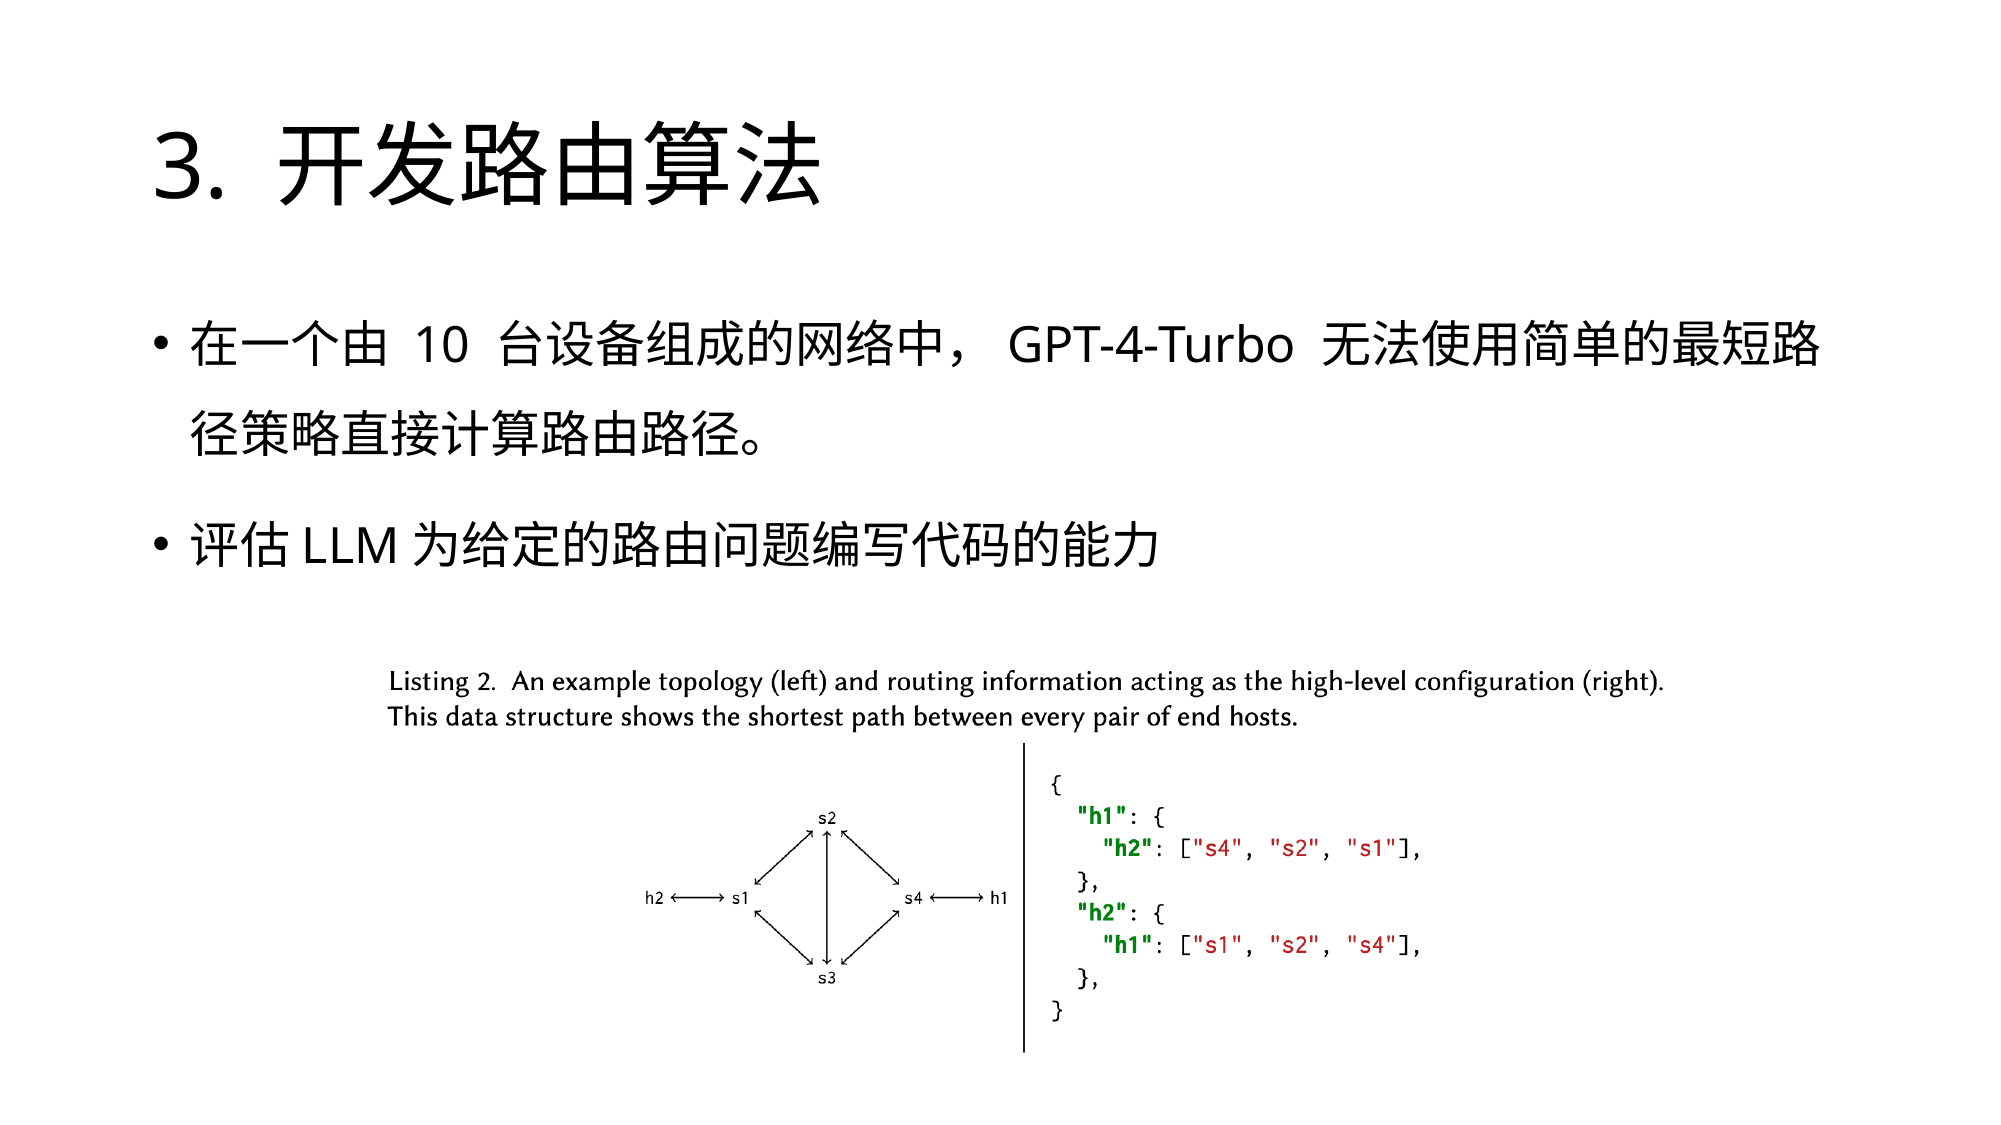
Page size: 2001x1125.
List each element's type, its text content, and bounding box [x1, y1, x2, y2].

picture [372, 646, 1698, 1066]
list 在一个由 10 台设备组成的网络中，GPT-4-Turbo 无法使用简单的最短路径策略直接计算路由路径。 评估LLM为给定的路由问题编写代码的能力 [137, 274, 1863, 650]
title 3. 开发路由算法 [137, 59, 1863, 274]
